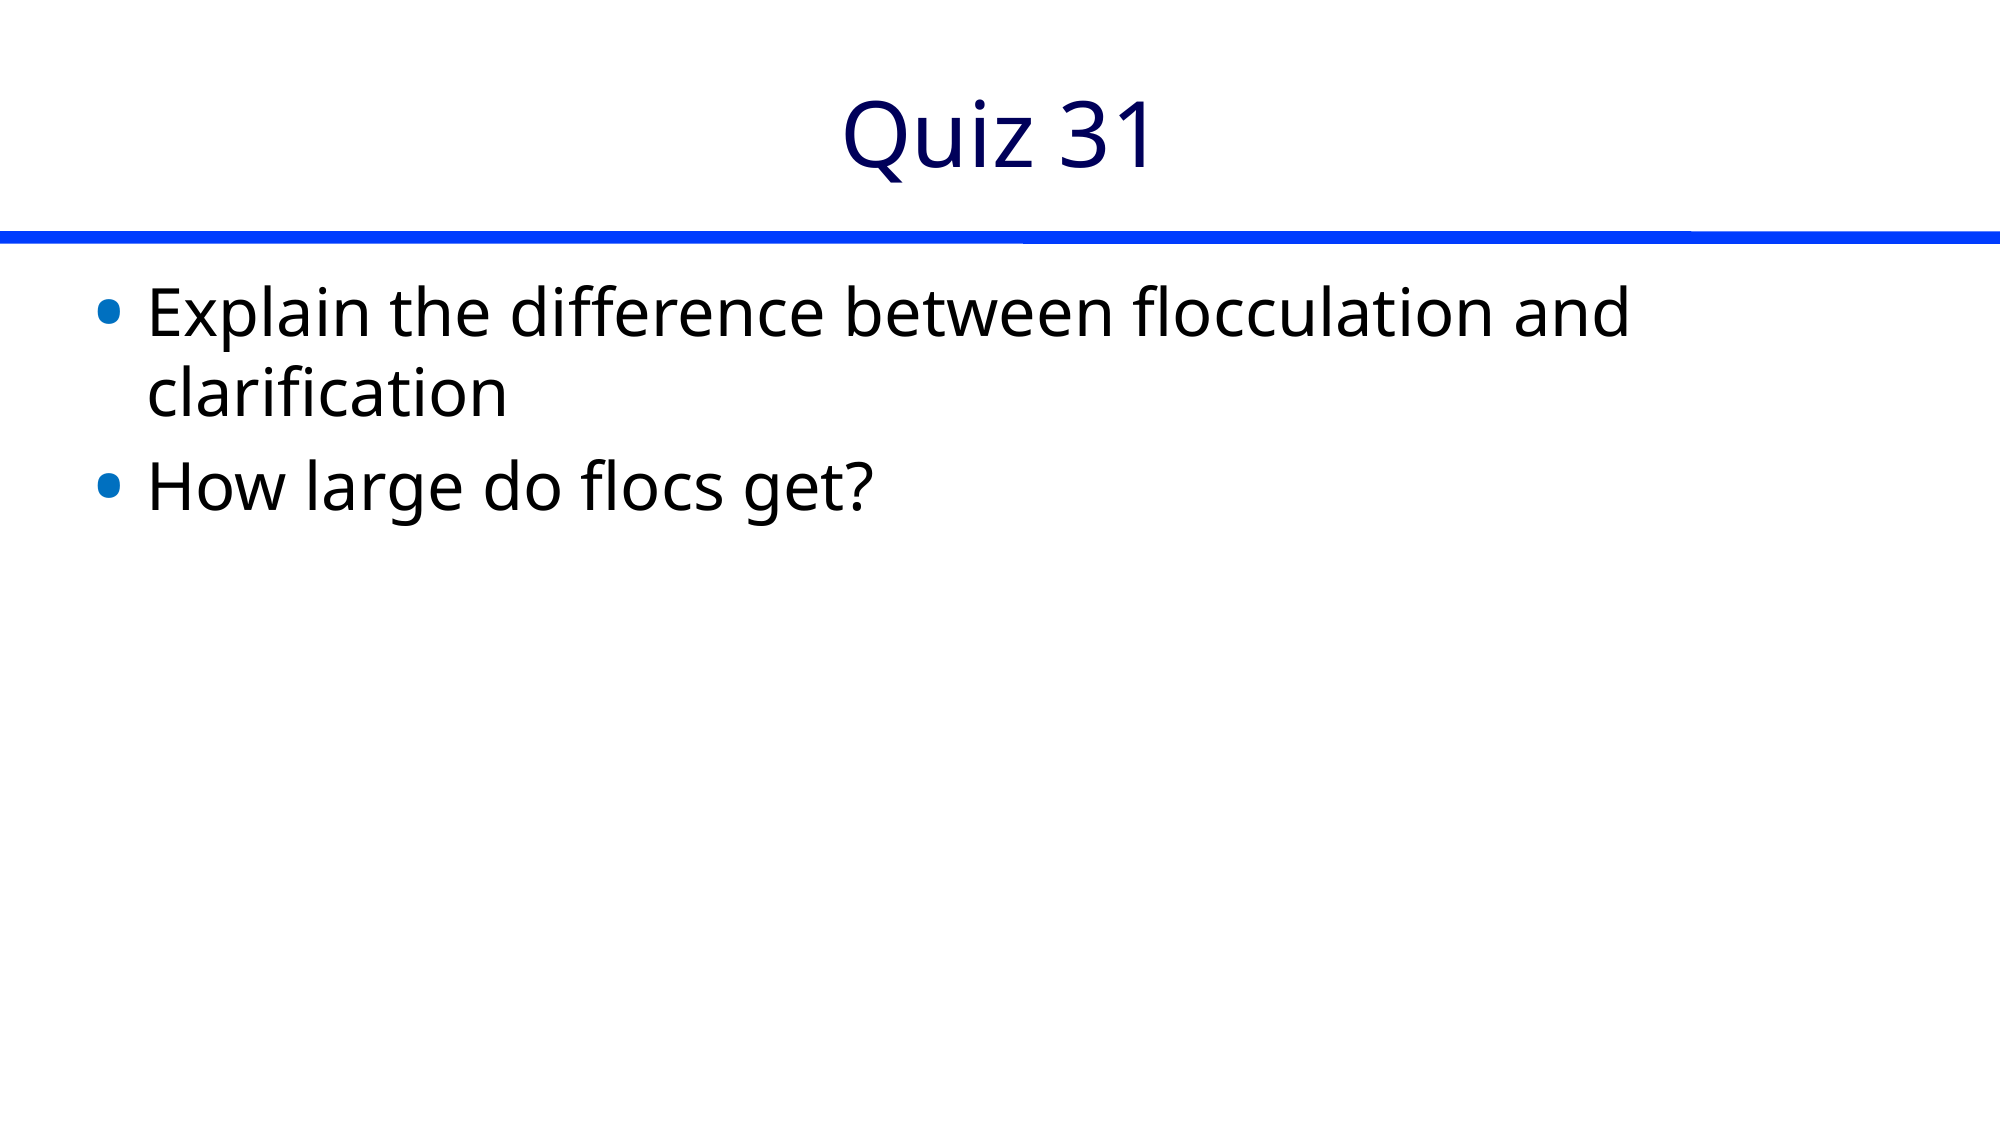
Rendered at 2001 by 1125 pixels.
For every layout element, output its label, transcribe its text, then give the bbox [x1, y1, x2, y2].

title Quiz 31 [75, 37, 1930, 225]
list Explain the difference between flocculation and clarification How large do flocs get? [74, 262, 1930, 1006]
